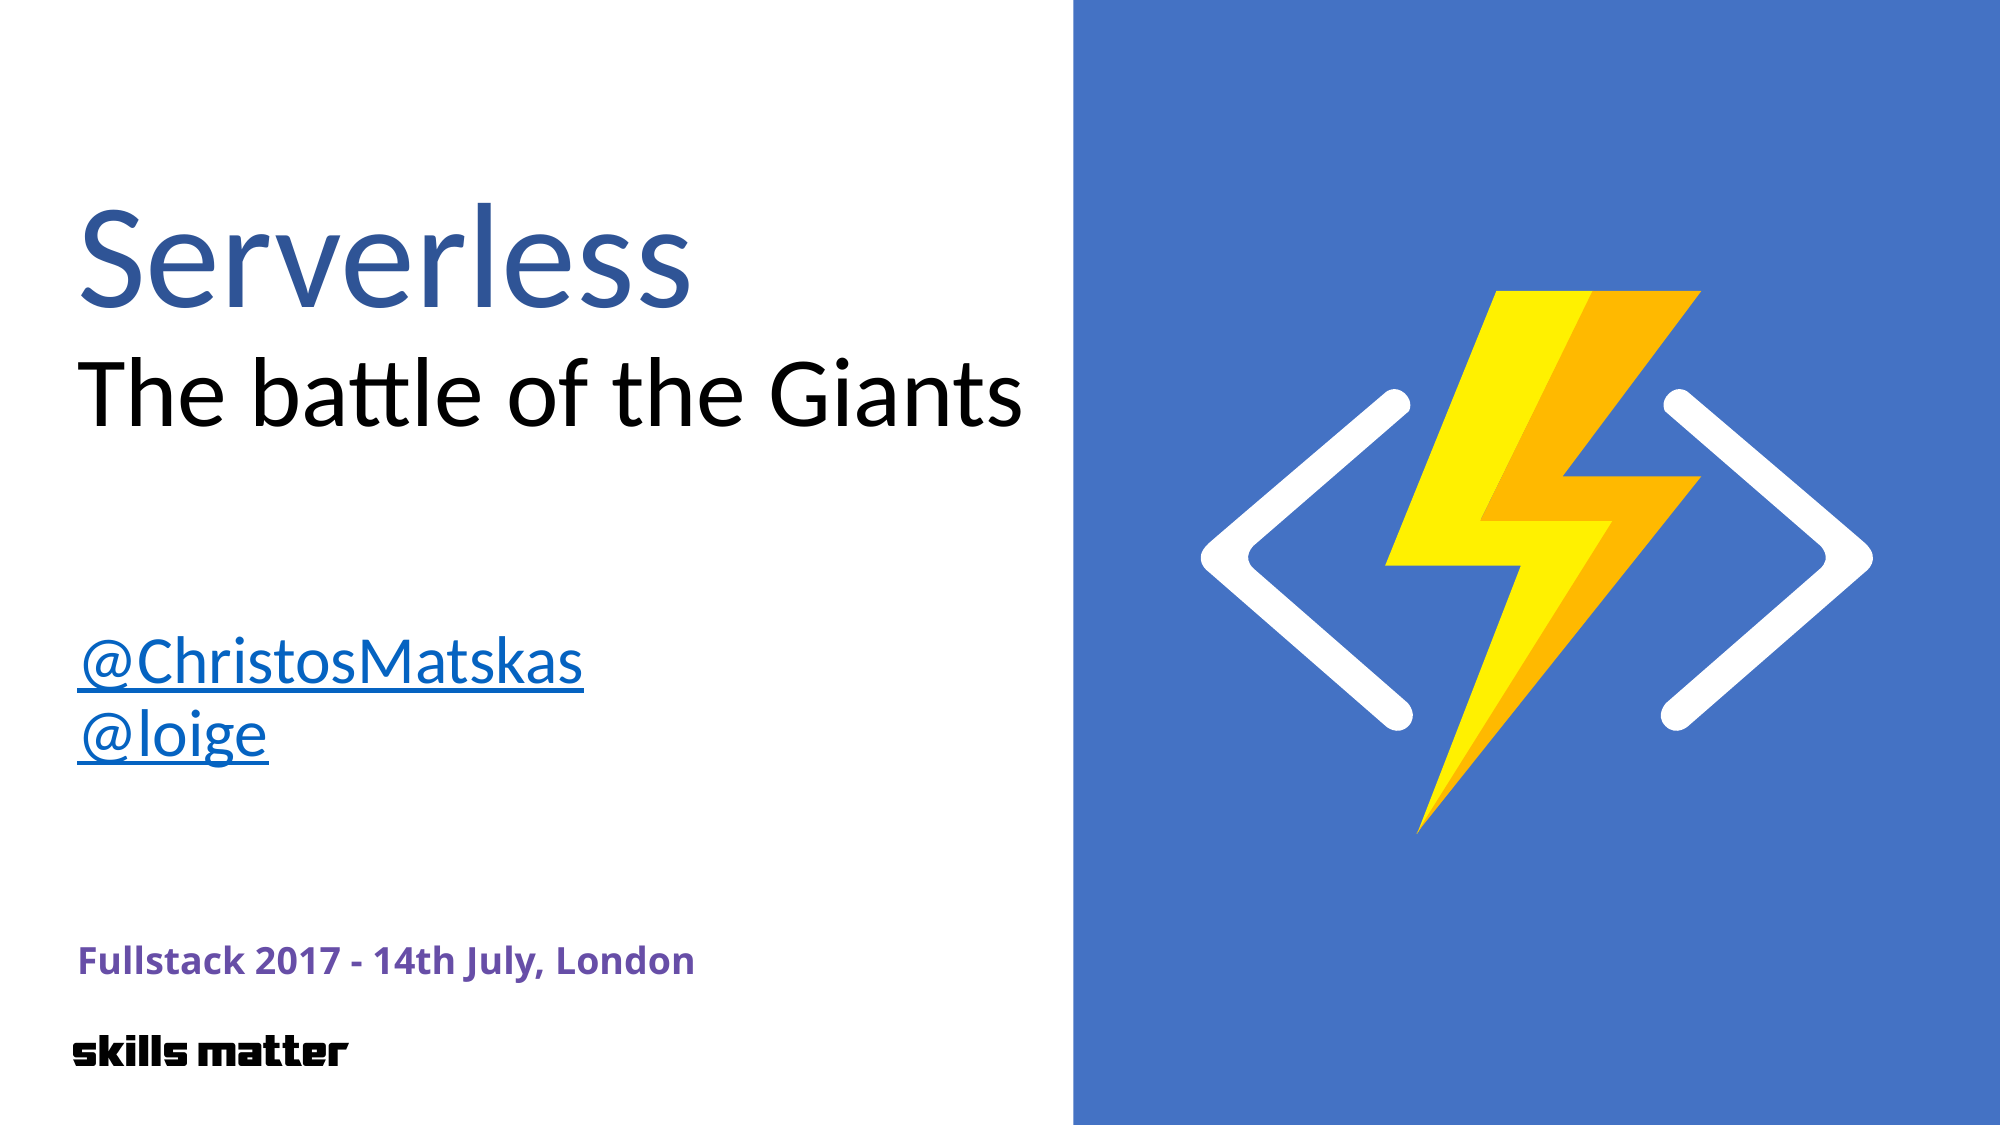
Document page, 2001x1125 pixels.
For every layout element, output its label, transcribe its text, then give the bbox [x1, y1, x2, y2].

picture [73, 1035, 349, 1066]
text_box Fullstack 2017 - 14th July, London [62, 929, 1062, 1036]
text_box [1073, 0, 2000, 1125]
title Serverless The battle of the Giants @ChristosMatskas @loige [62, 94, 1068, 955]
